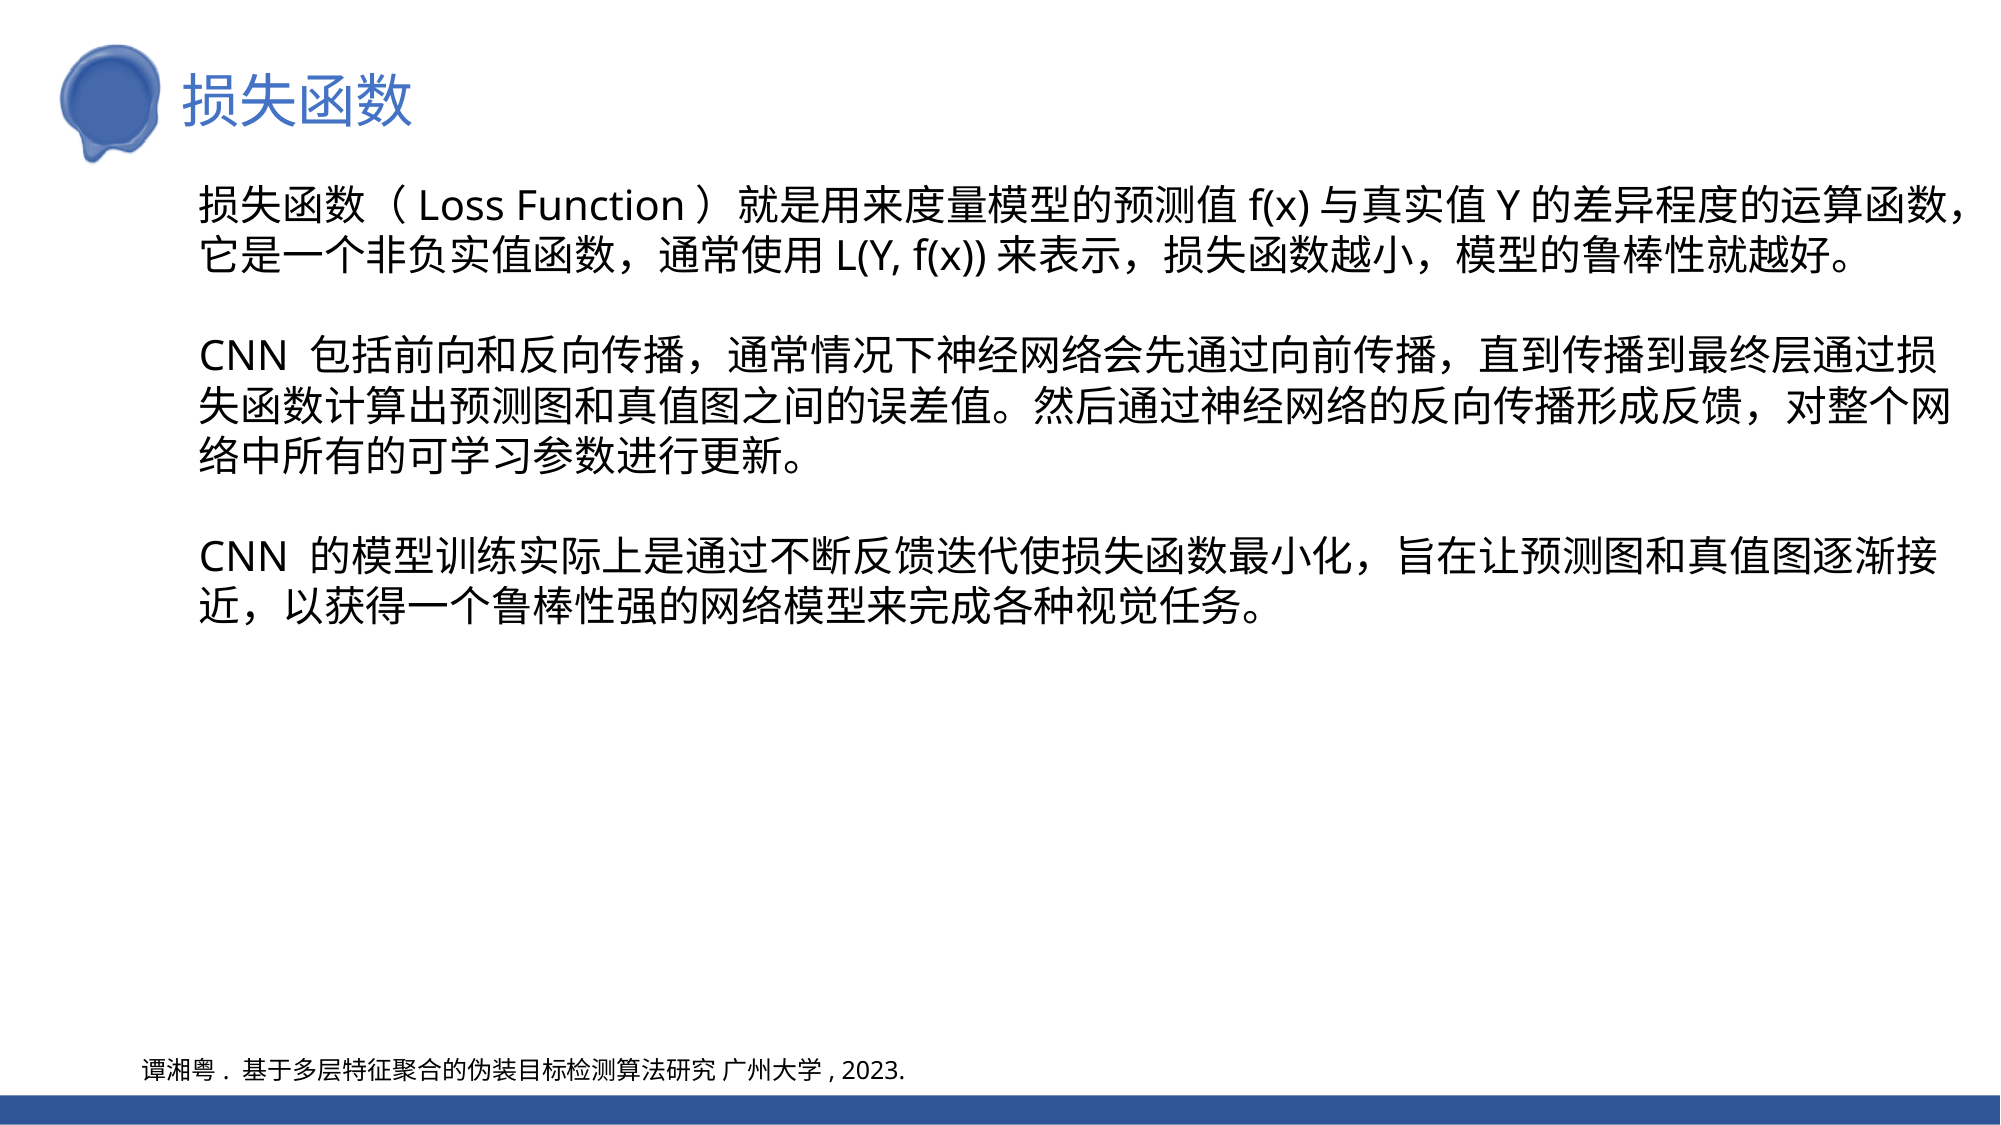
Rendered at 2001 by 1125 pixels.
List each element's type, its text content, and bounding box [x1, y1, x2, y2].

list 损失函数 [166, 64, 1890, 148]
text_box 谭湘粤. 基于多层特征聚合的伪装目标检测算法研究 广州大学, 2023. [127, 1046, 1954, 1092]
text_box 损失函数（Loss Function）就是用来度量模型的预测值f(x)与真实值Y的差异程度的运算函数，它是一个非负实值函数，通常使用L(Y, f(x))来表示，损失函数越小，模型的鲁棒性就越好。 CNN 包括前向和反向传播，通常情况下神经网络会先通过向前传播，直到传播到最终层通过损失函数计算出预测图和真值图之间的误差值。然后通过神经网络的反向传播形成反馈，对整个网络中所有的可学习参数进行更新。 CNN 的模型训练实际上是通过不断反馈迭代使损失函数最小化，旨在让预测图和真值图逐渐接近，以获得一个鲁棒性强的网络模型来完成各种视觉任务。 [184, 171, 1972, 637]
